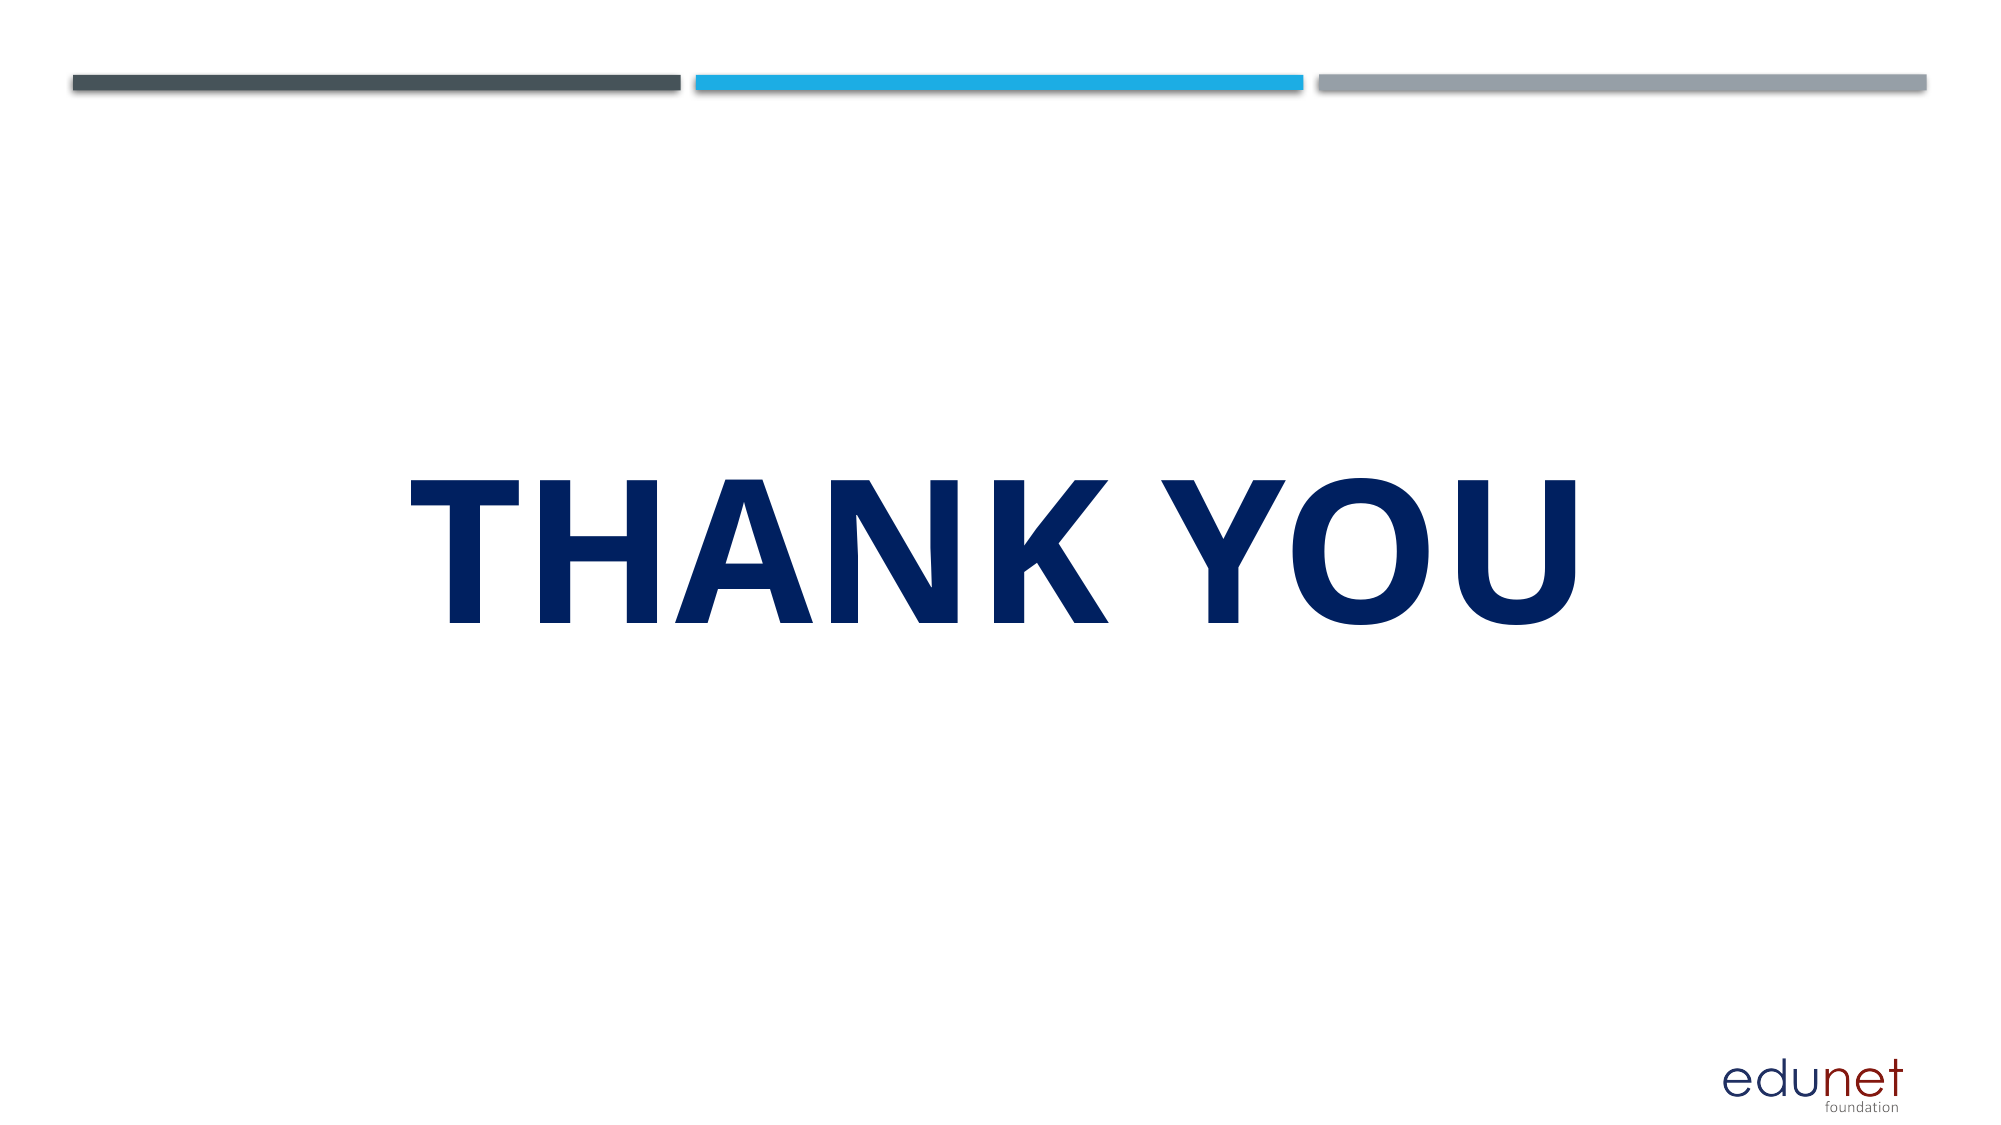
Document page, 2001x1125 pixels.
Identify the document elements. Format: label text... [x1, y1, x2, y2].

title THANK YOU [237, 453, 1763, 672]
picture [1719, 1056, 1905, 1116]
